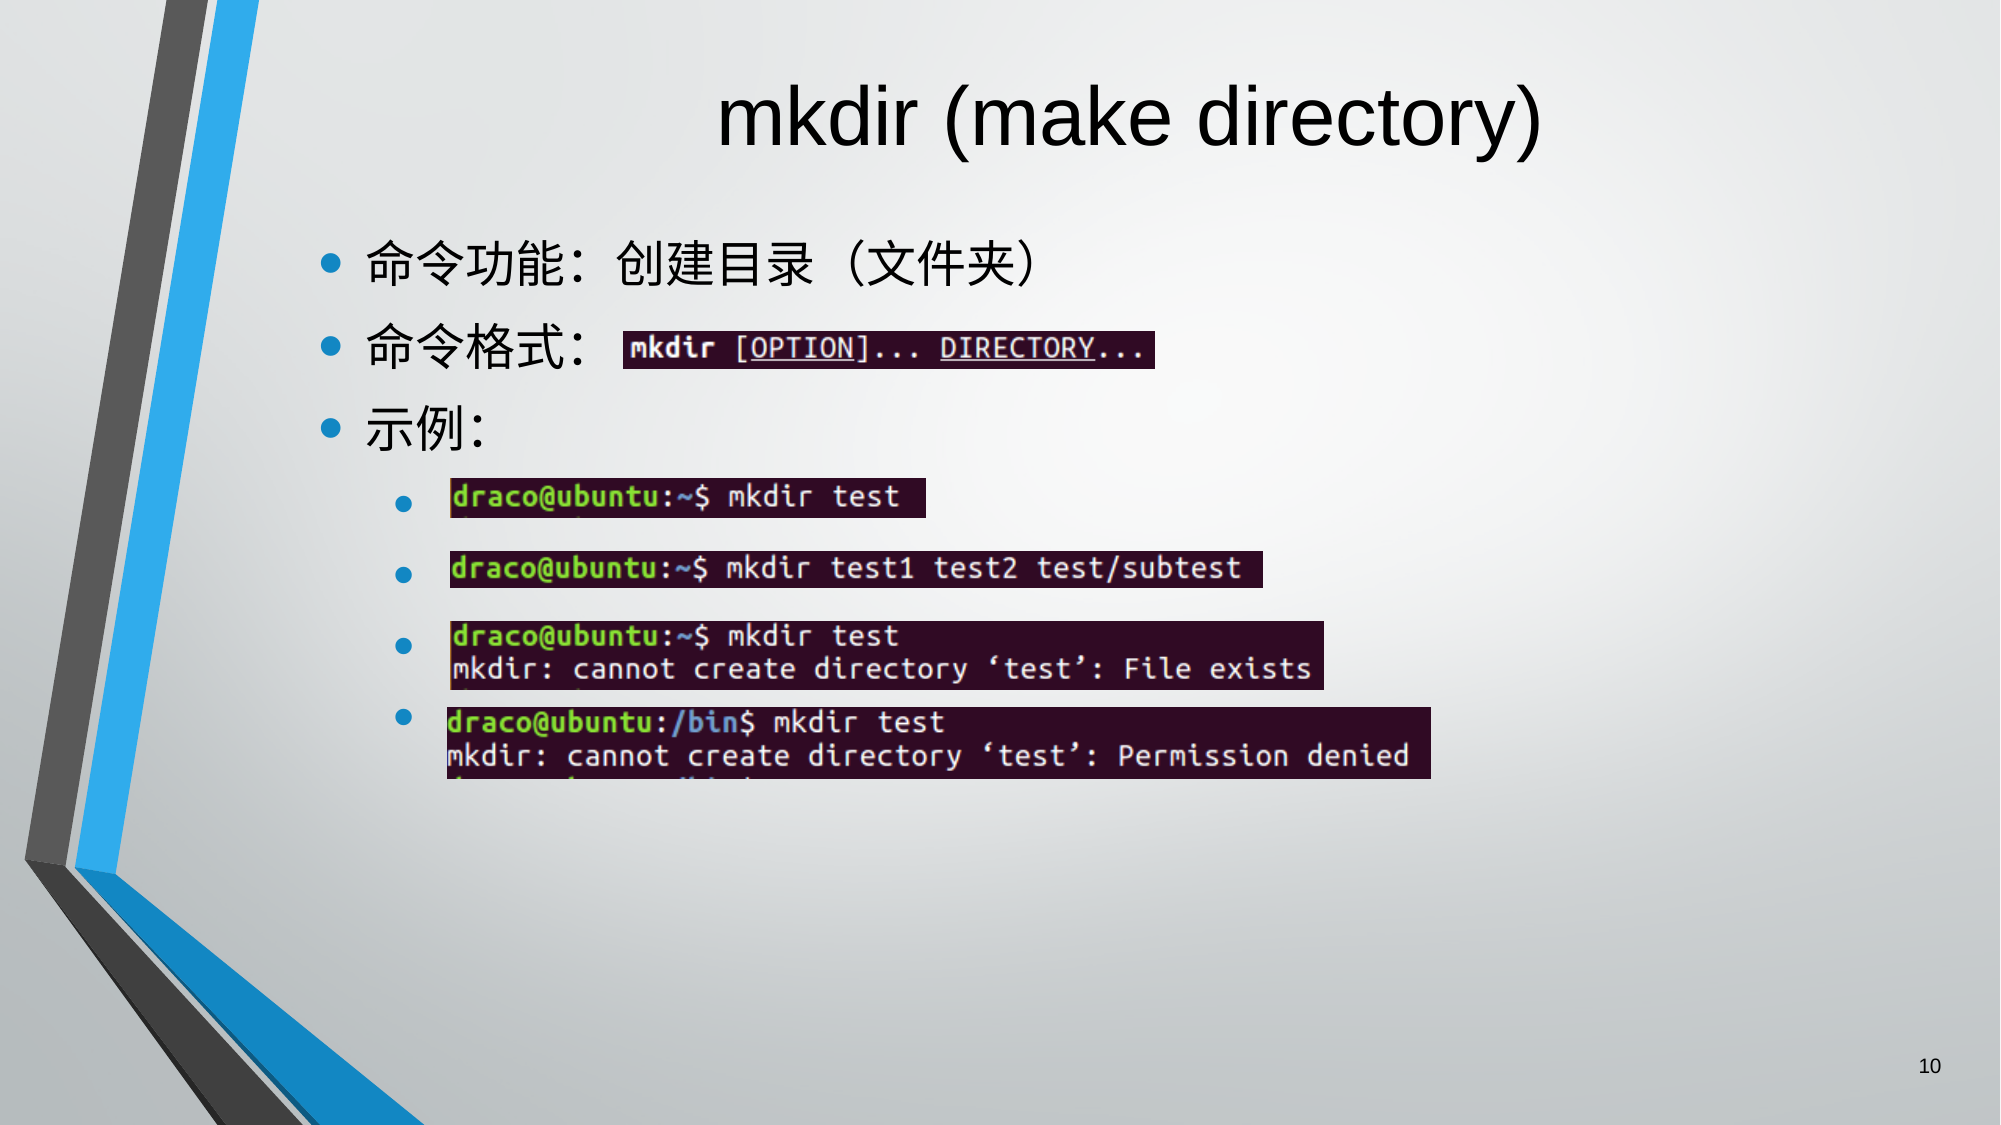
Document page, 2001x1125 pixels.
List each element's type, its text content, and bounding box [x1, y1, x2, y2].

picture [623, 331, 1155, 370]
picture [450, 478, 926, 518]
picture [447, 707, 1431, 779]
slide_number 10 [1866, 1034, 1957, 1095]
list 命令功能：创建目录（文件夹） 命令格式： 示例： [304, 202, 1957, 1014]
title mkdir (make directory) [304, 38, 1957, 187]
picture [450, 551, 1263, 588]
picture [450, 620, 1324, 690]
